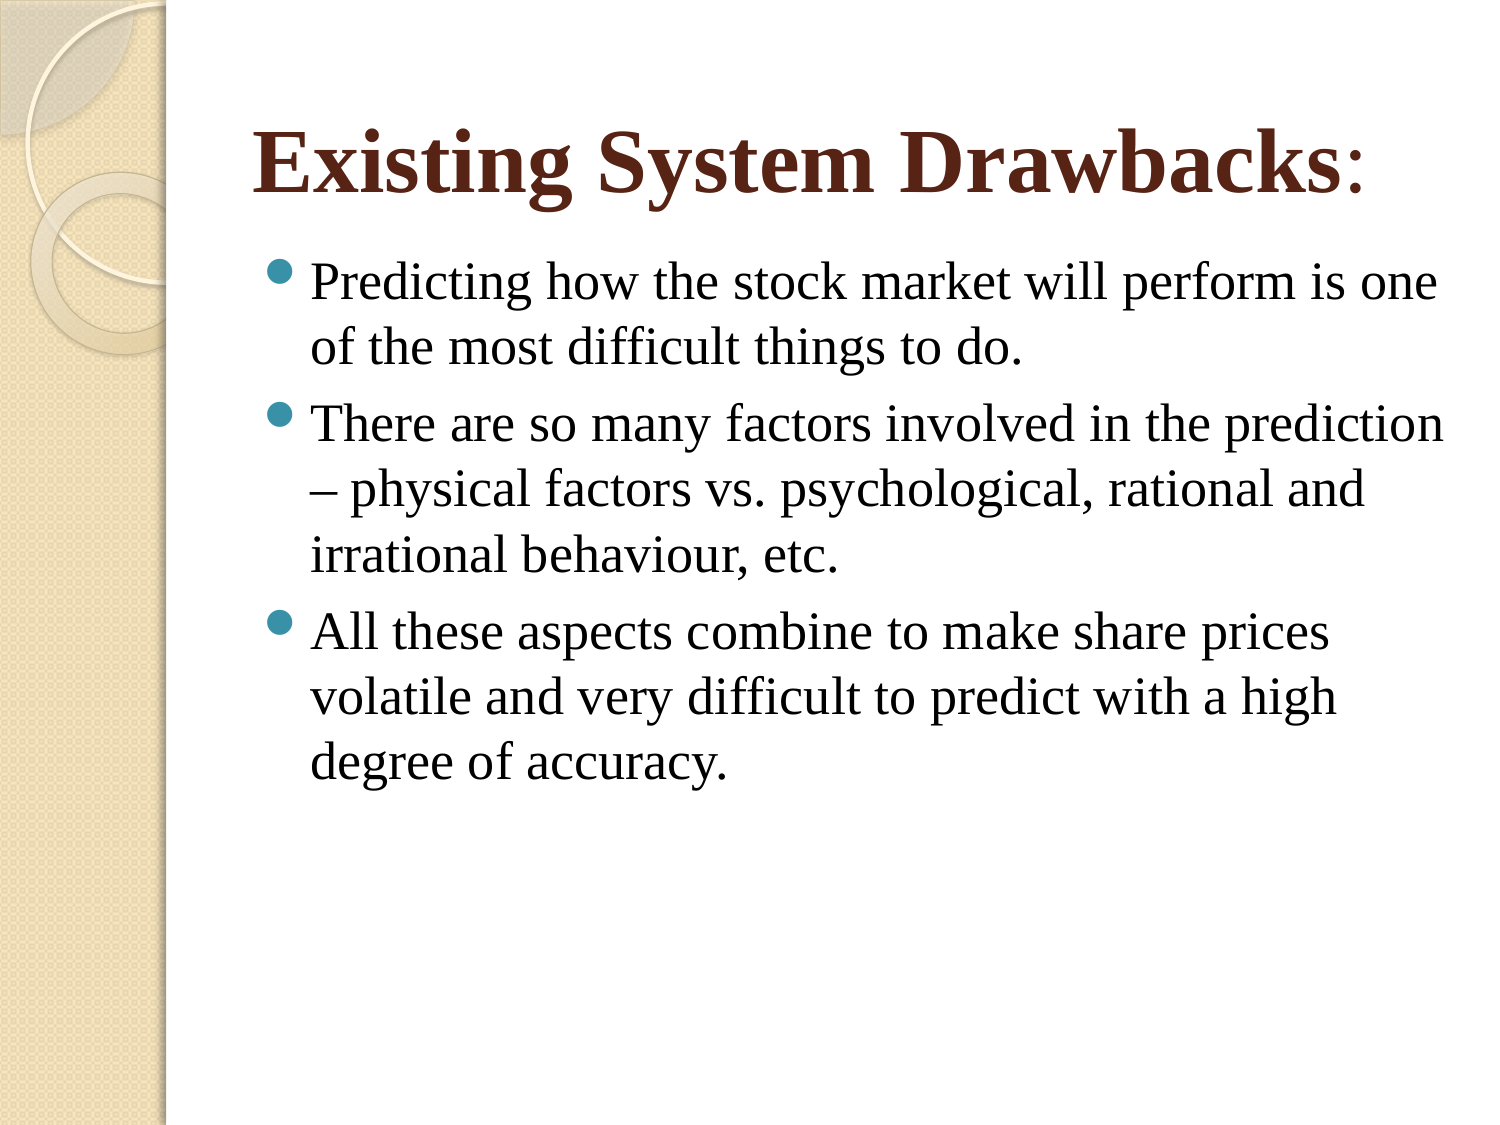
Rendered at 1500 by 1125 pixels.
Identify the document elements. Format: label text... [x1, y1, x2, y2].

title Existing System Drawbacks: [237, 62, 1500, 250]
list Predicting how the stock market will perform is one of the most difficult things to do. There are so many factors involved in the prediction – physical factors vs. psychological, rational and irrational behaviour, etc. All these aspects combine to make share prices volatile and very difficult to predict with a high degree of accuracy. [235, 237, 1466, 1025]
